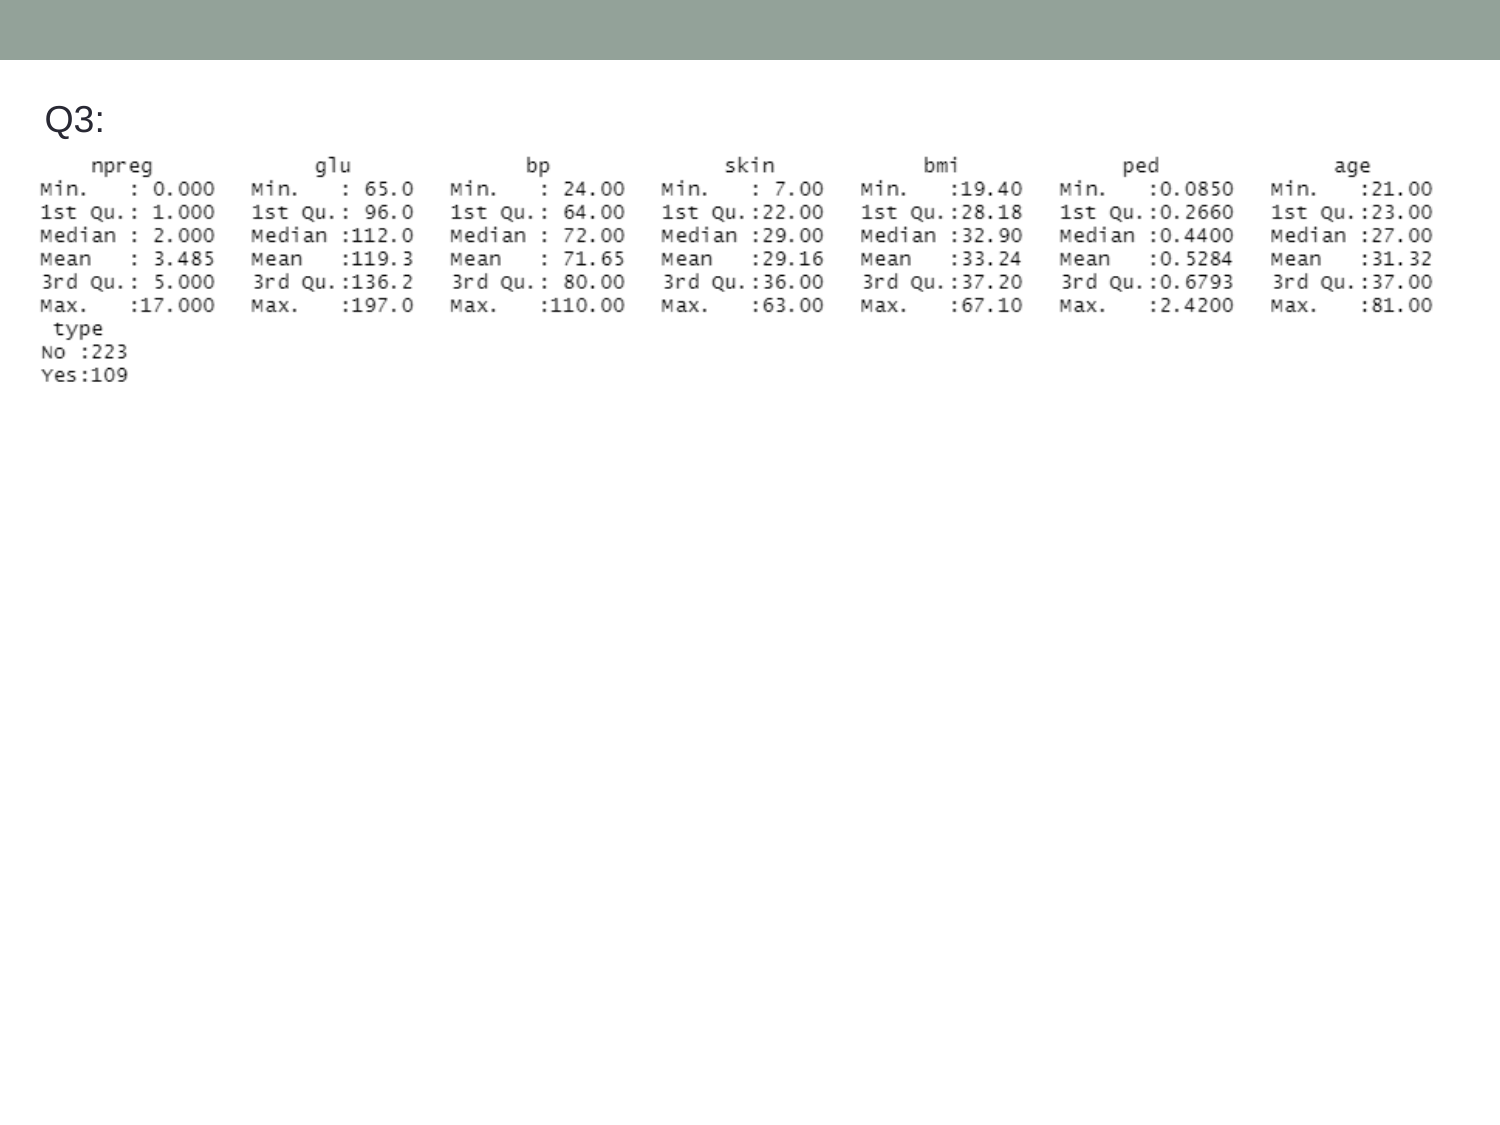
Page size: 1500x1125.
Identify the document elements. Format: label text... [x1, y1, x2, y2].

picture [29, 153, 1500, 427]
text_box Q3: [29, 87, 121, 148]
